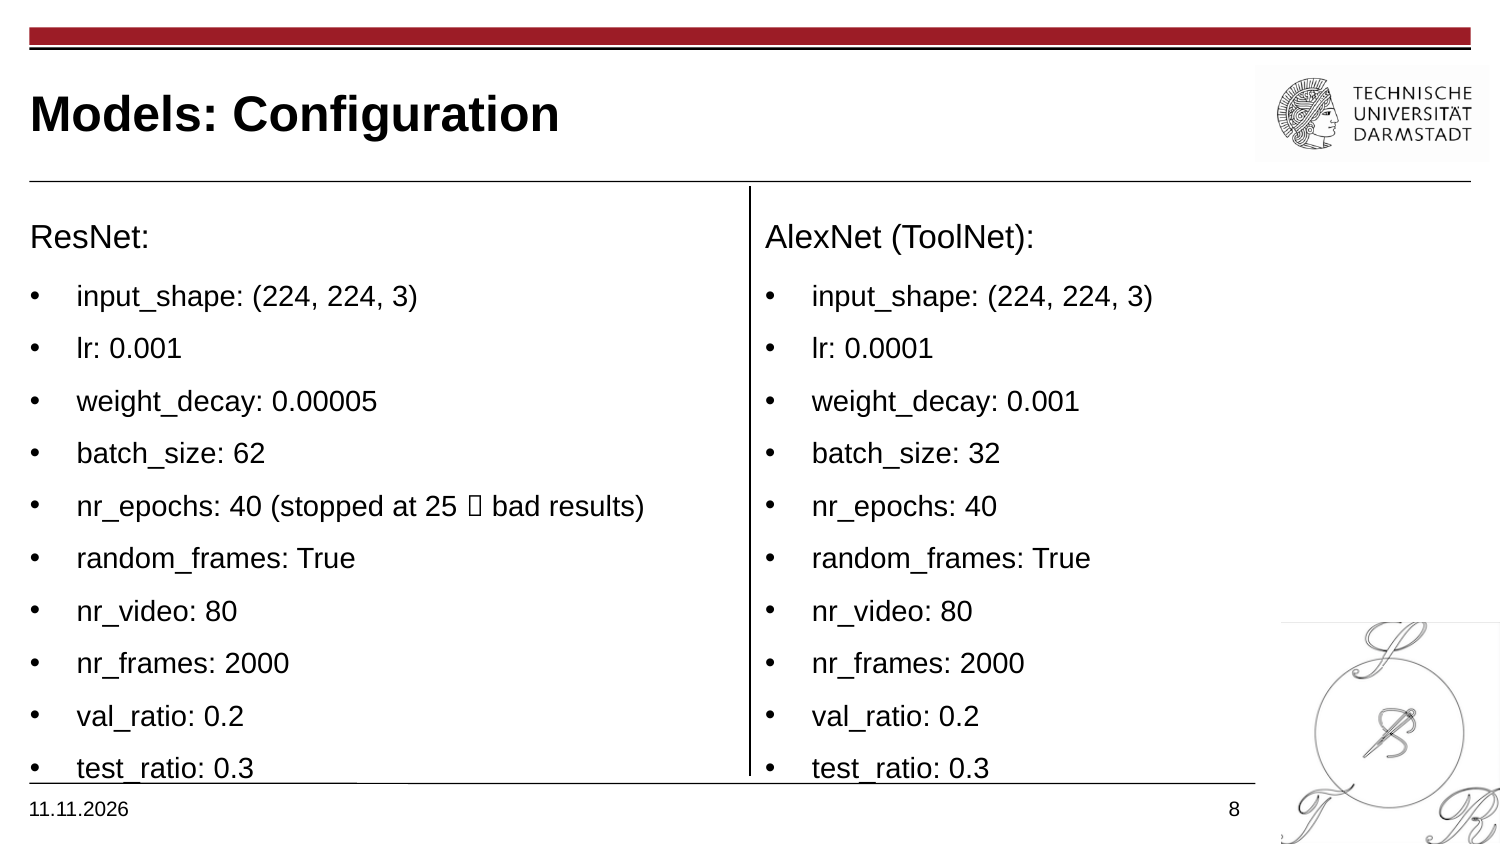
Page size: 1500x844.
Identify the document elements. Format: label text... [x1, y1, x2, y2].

list ResNet: input_shape: (224, 224, 3) lr: 0.001 weight_decay: 0.00005 batch_size: 62 nr_epochs: 40 (stopped at 25  bad results) random_frames: True nr_video: 80 nr_frames: 2000 val_ratio: 0.2 test_ratio: 0.3 [29, 195, 745, 756]
list AlexNet (ToolNet): input_shape: (224, 224, 3) lr: 0.0001 weight_decay: 0.001 batch_size: 32 nr_epochs: 40 random_frames: True nr_video: 80 nr_frames: 2000 val_ratio: 0.2 test_ratio: 0.3 [765, 195, 1471, 756]
picture [1255, 65, 1490, 162]
title Models: Configuration [29, 60, 1149, 164]
picture [1281, 620, 1500, 844]
